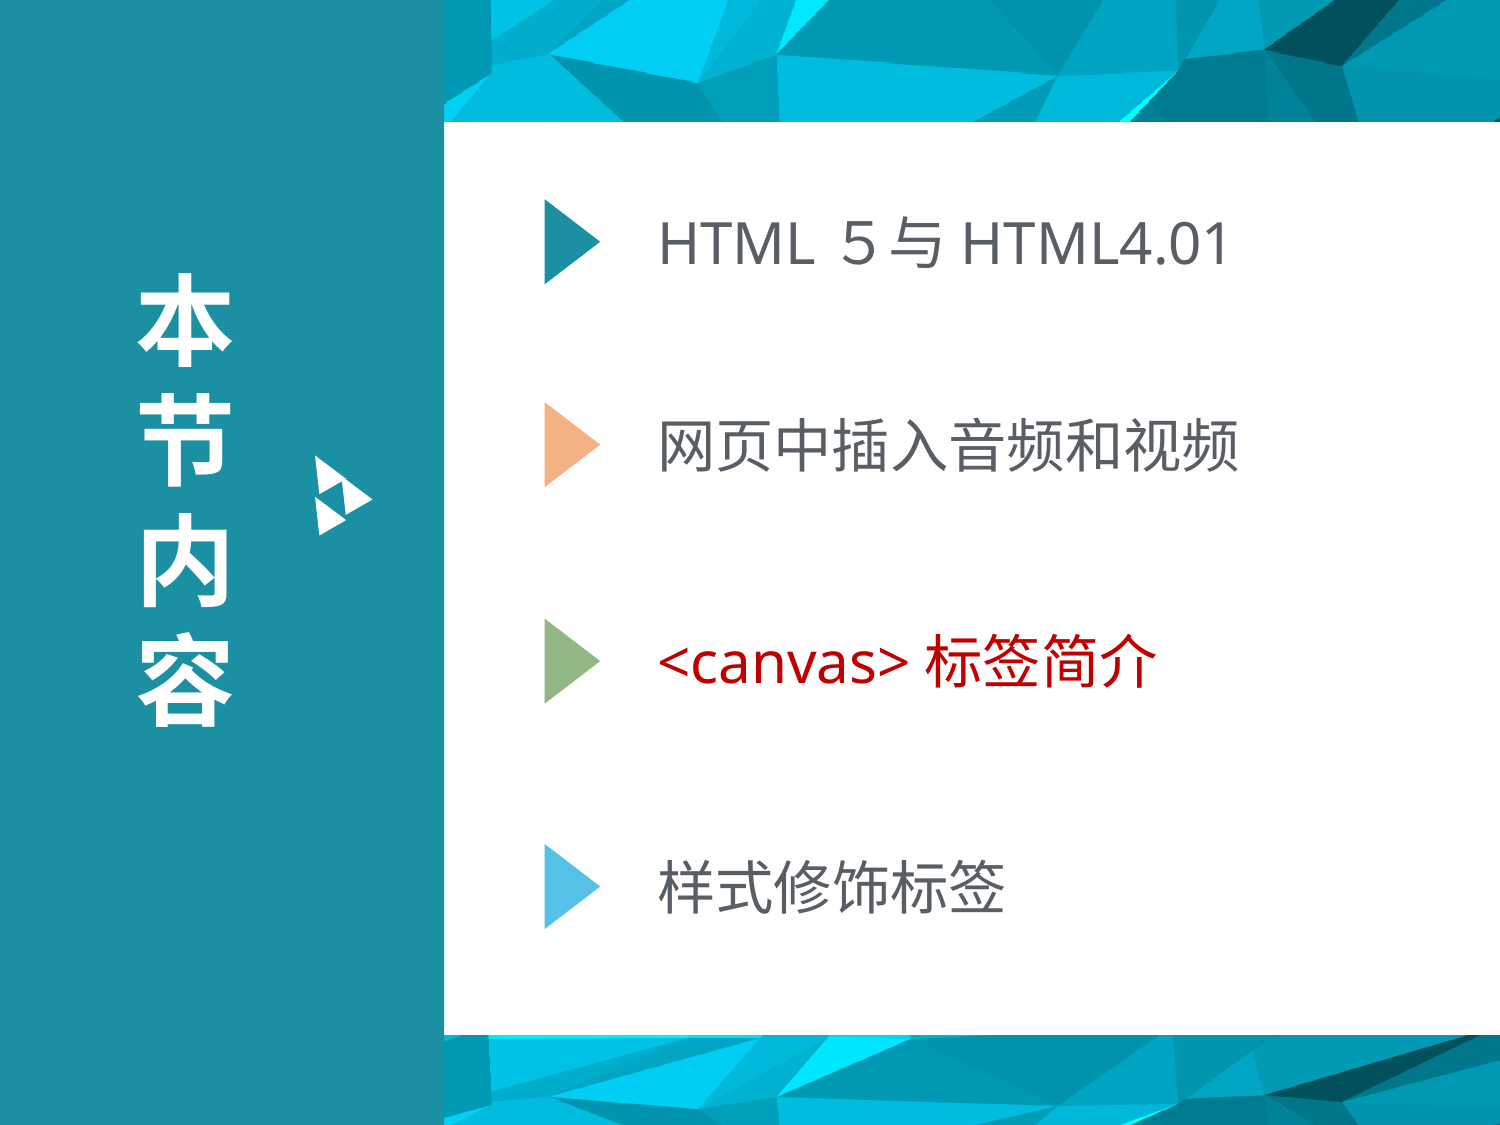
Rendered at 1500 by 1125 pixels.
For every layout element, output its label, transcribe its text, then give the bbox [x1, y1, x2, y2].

picture [445, 0, 1500, 122]
text_box 样式修饰标签 [642, 843, 1190, 929]
picture [445, 1035, 1500, 1125]
text_box [543, 197, 602, 287]
text_box [543, 399, 602, 490]
text_box [543, 616, 602, 706]
text_box 本节内容 [120, 251, 317, 746]
text_box [543, 841, 602, 932]
text_box <canvas>标签简介 [642, 618, 1190, 703]
text_box [0, 0, 445, 1125]
text_box 网页中插入音频和视频 [642, 402, 1380, 487]
text_box HTML５与HTML4.01 [642, 199, 1380, 284]
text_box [308, 453, 366, 531]
